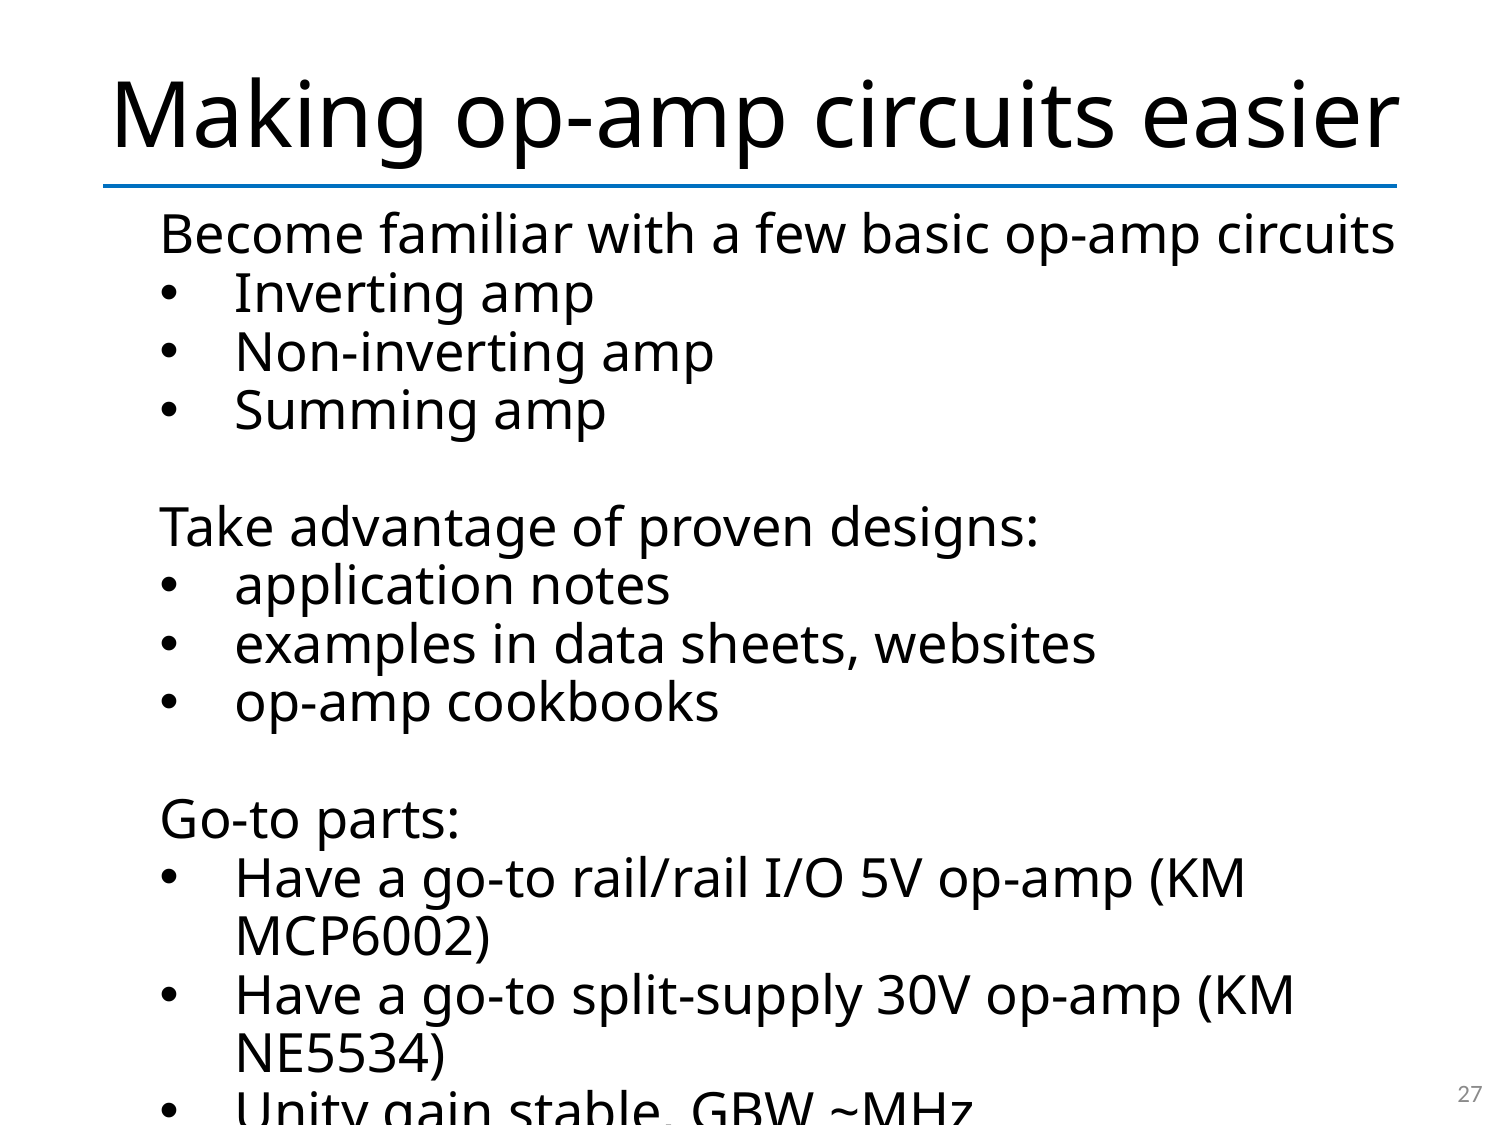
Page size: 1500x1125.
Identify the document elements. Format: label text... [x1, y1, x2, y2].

title Making op-amp circuits easier [76, 36, 1437, 200]
text_box Become familiar with a few basic op-amp circuits Inverting amp Non-inverting amp Summing amp Take advantage of proven designs: application notes examples in data sheets, websites op-amp cookbooks Go-to parts: Have a go-to rail/rail I/O 5V op-amp (KM MCP6002) Have a go-to split-supply 30V op-amp (KM NE5534) Unity gain stable, GBW ~MHz [144, 199, 1440, 1099]
slide_number 27 [1160, 1062, 1498, 1123]
